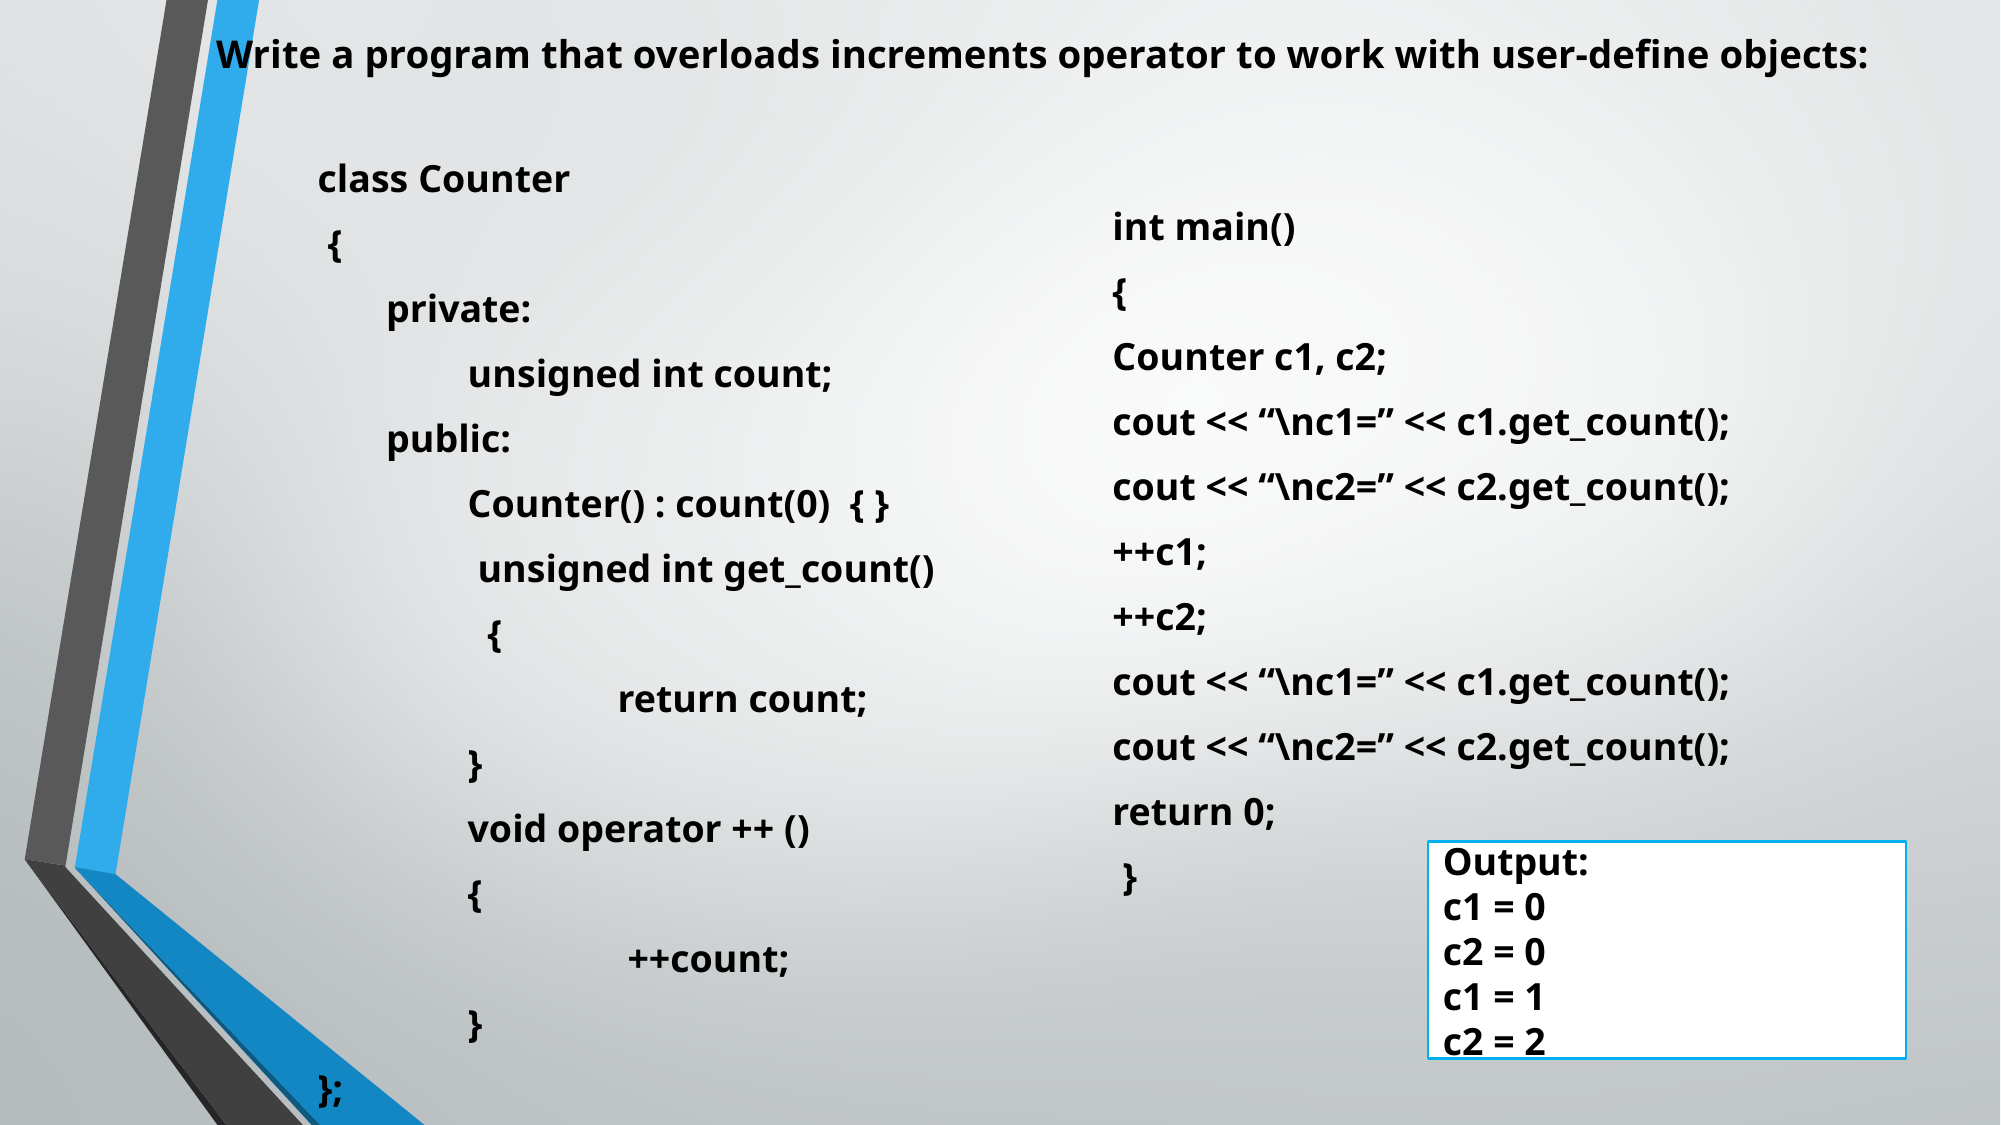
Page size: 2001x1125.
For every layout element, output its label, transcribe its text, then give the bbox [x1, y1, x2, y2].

list int main() { Counter c1, c2; cout << “\nc1=” << c1.get_count(); cout << “\nc2=” << c2.get_count(); ++c1; ++c2; cout << “\nc1=” << c1.get_count(); cout << “\nc2=” << c2.get_count(); return 0; } [1097, 105, 1966, 1125]
title Write a program that overloads increments operator to work with user-define objects: [181, 0, 1907, 106]
list class Counter { private: unsigned int count; public: Counter() : count(0) { } unsigned int get_count() { return count; } void operator ++ () { ++count; } }; [302, 105, 1013, 1125]
text_box Output: c1 = 0 c2 = 0 c1 = 1 c2 = 2 [1427, 840, 1907, 1060]
